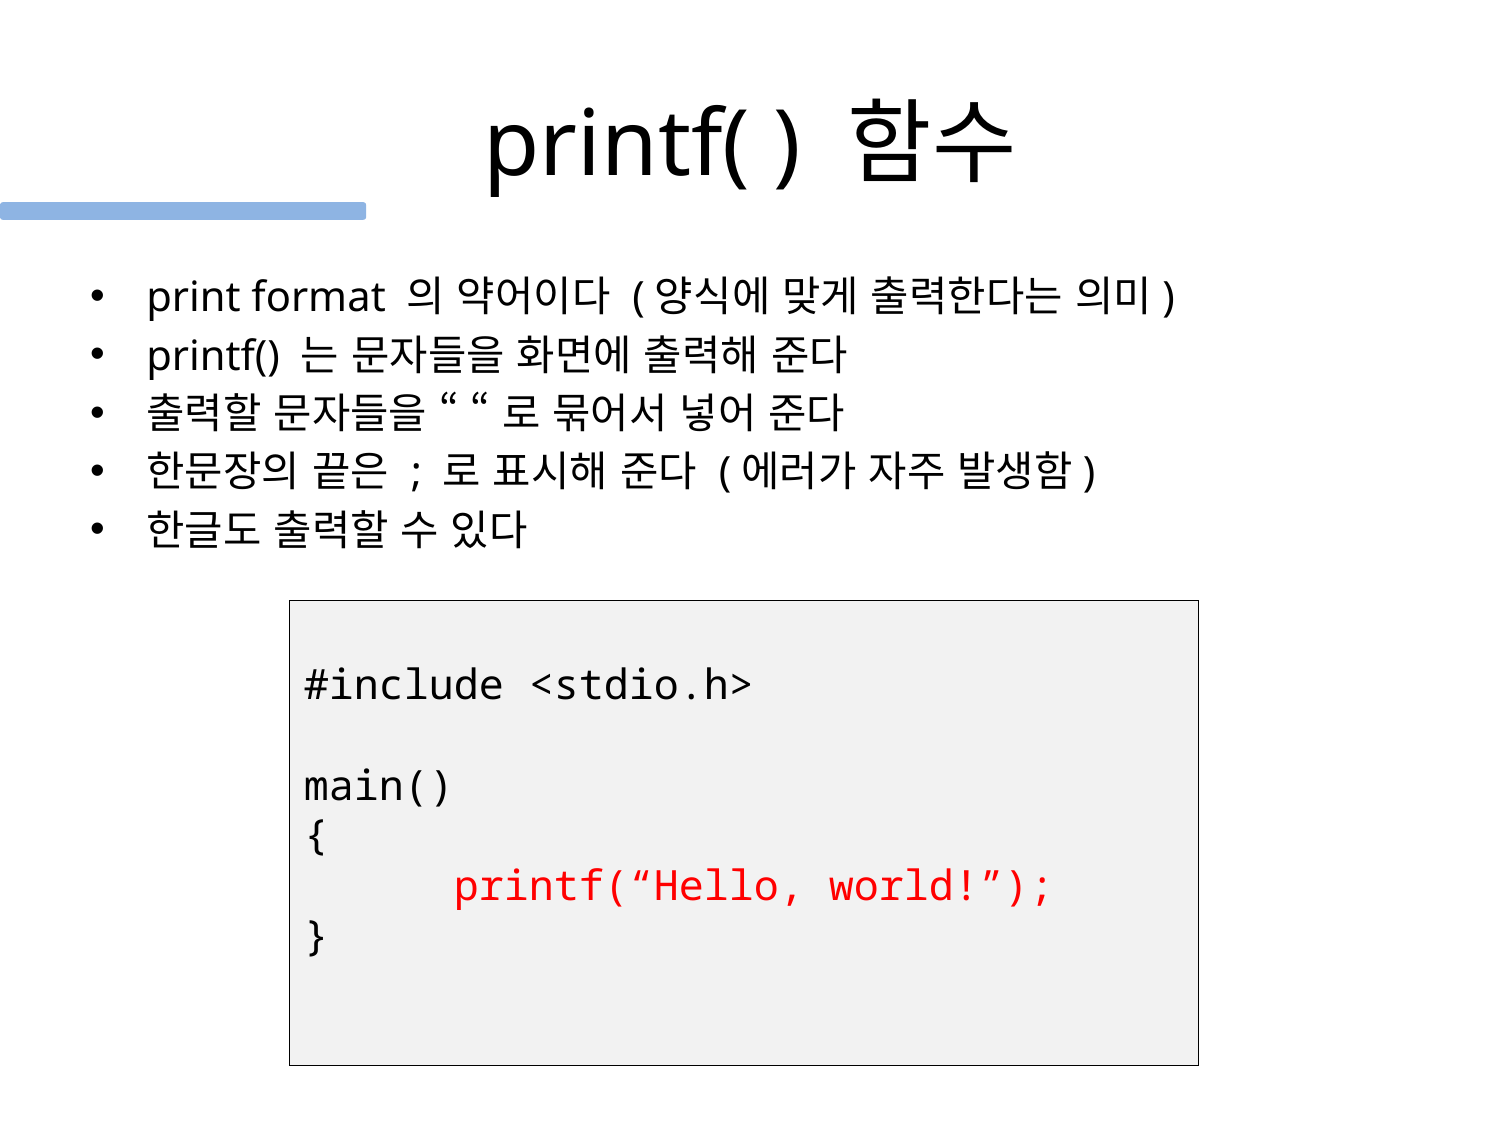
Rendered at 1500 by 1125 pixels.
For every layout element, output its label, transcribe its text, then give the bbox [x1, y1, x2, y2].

list print format 의 약어이다 (양식에 맞게 출력한다는 의미) printf() 는 문자들을 화면에 출력해 준다 출력할 문자들을 “ “ 로 묶어서 넣어 준다 한문장의 끝은 ; 로 표시해 준다 (에러가 자주 발생함) 한글도 출력할 수 있다 [75, 262, 1425, 1005]
title printf( ) 함수 [75, 45, 1425, 233]
text_box [0, 200, 369, 222]
text_box #include <stdio.h> main() { printf(“Hello, world!”); } [289, 600, 1199, 1066]
